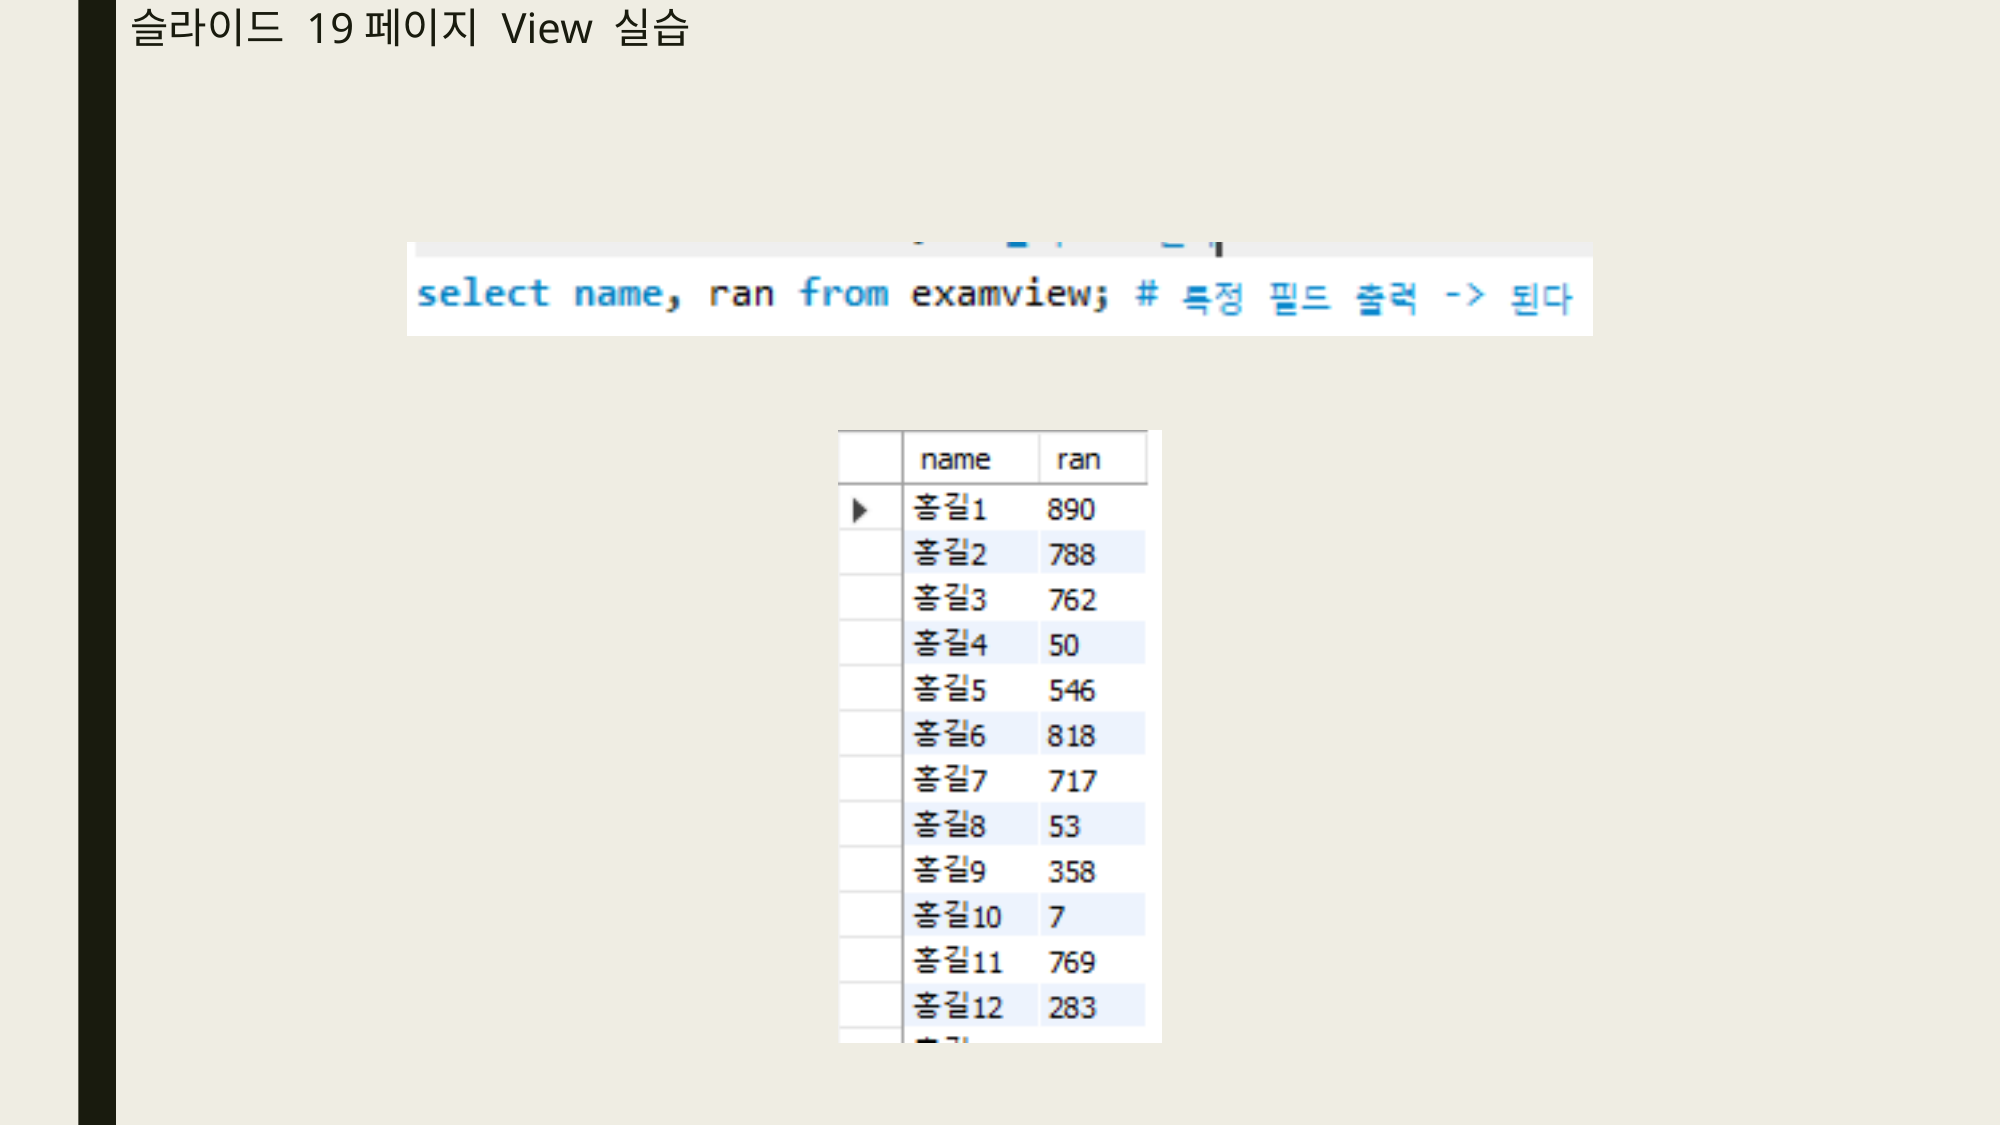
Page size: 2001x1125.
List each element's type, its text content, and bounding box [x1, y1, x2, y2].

title 슬라이드 19페이지 View 실습 [115, 0, 1691, 79]
picture [407, 242, 1593, 336]
picture [838, 430, 1162, 1043]
